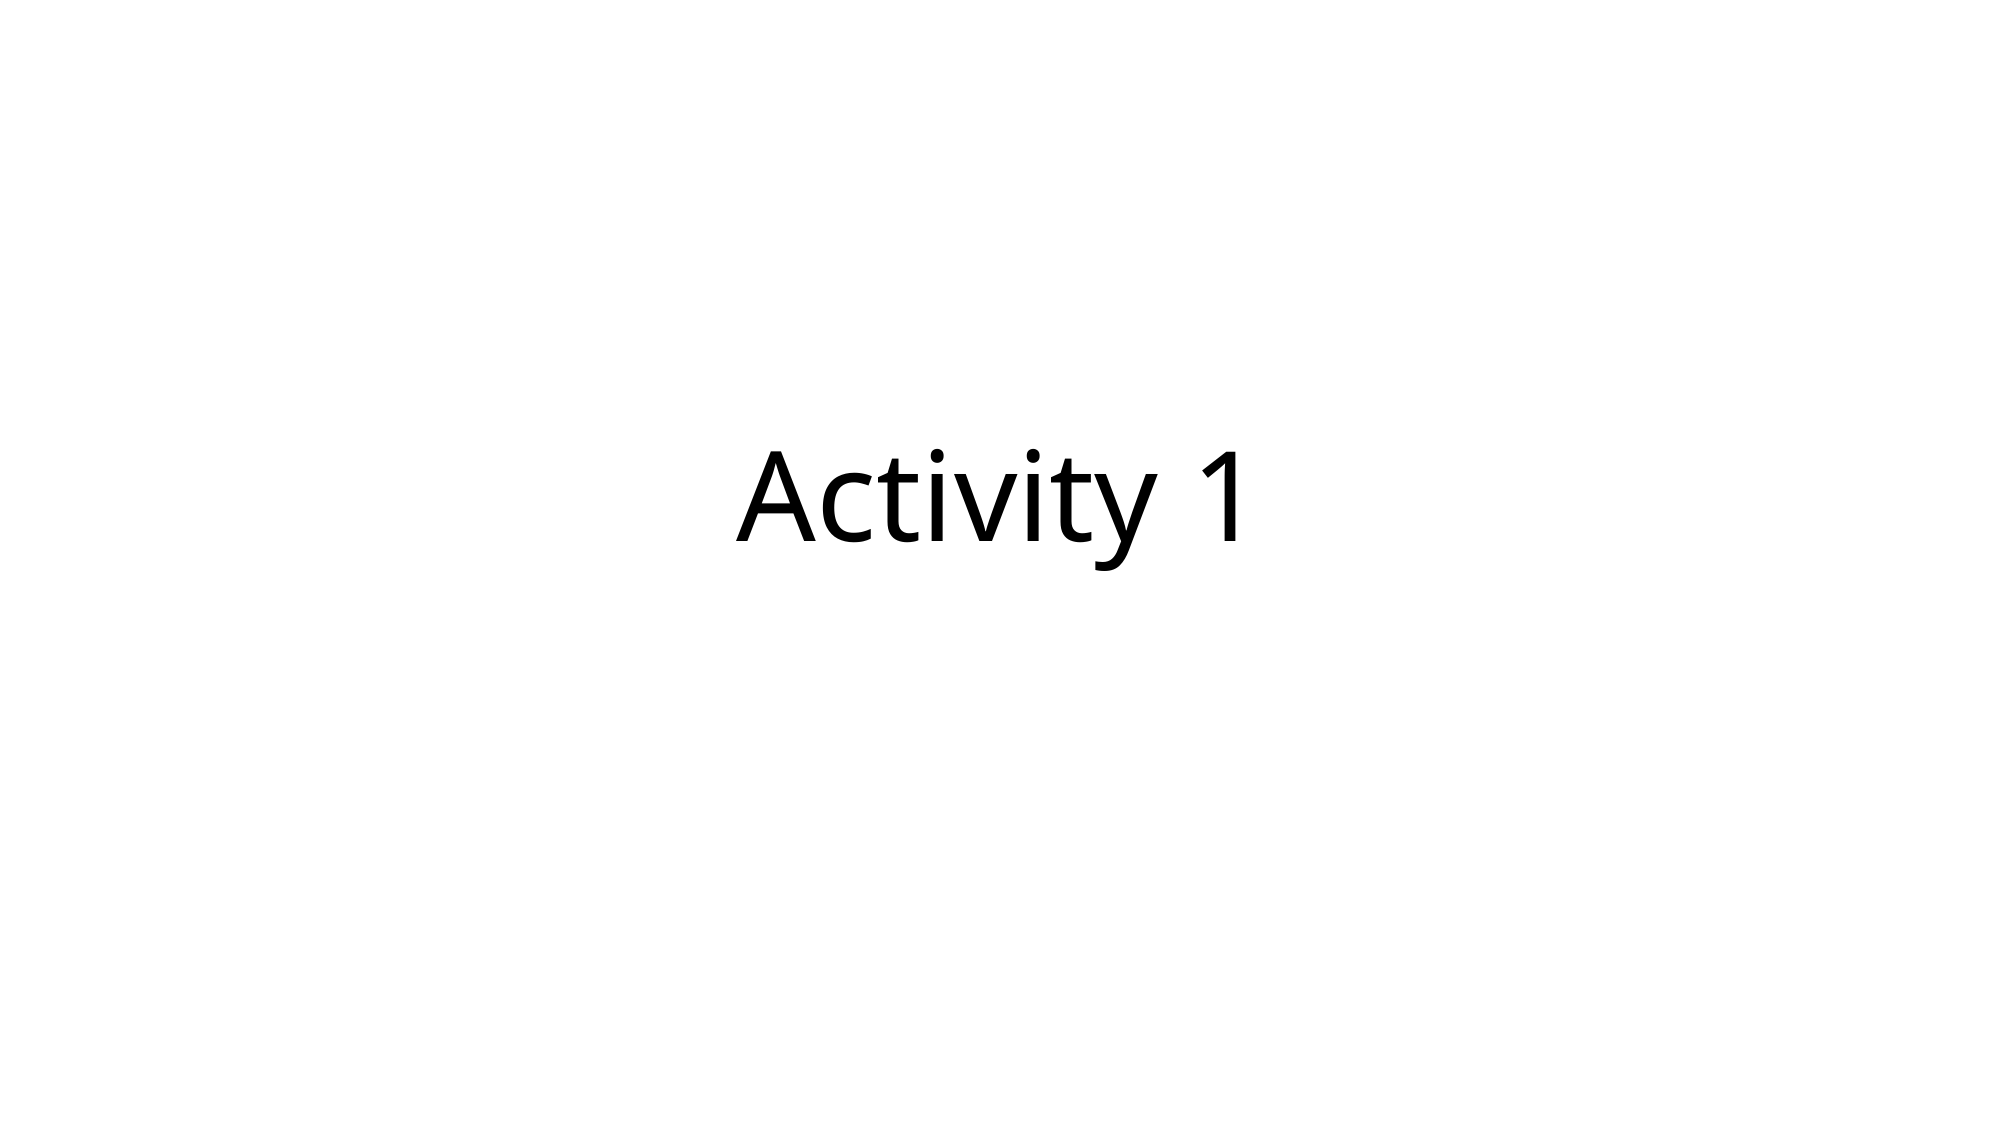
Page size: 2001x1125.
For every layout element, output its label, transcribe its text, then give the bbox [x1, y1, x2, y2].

title Activity 1 [249, 184, 1750, 576]
